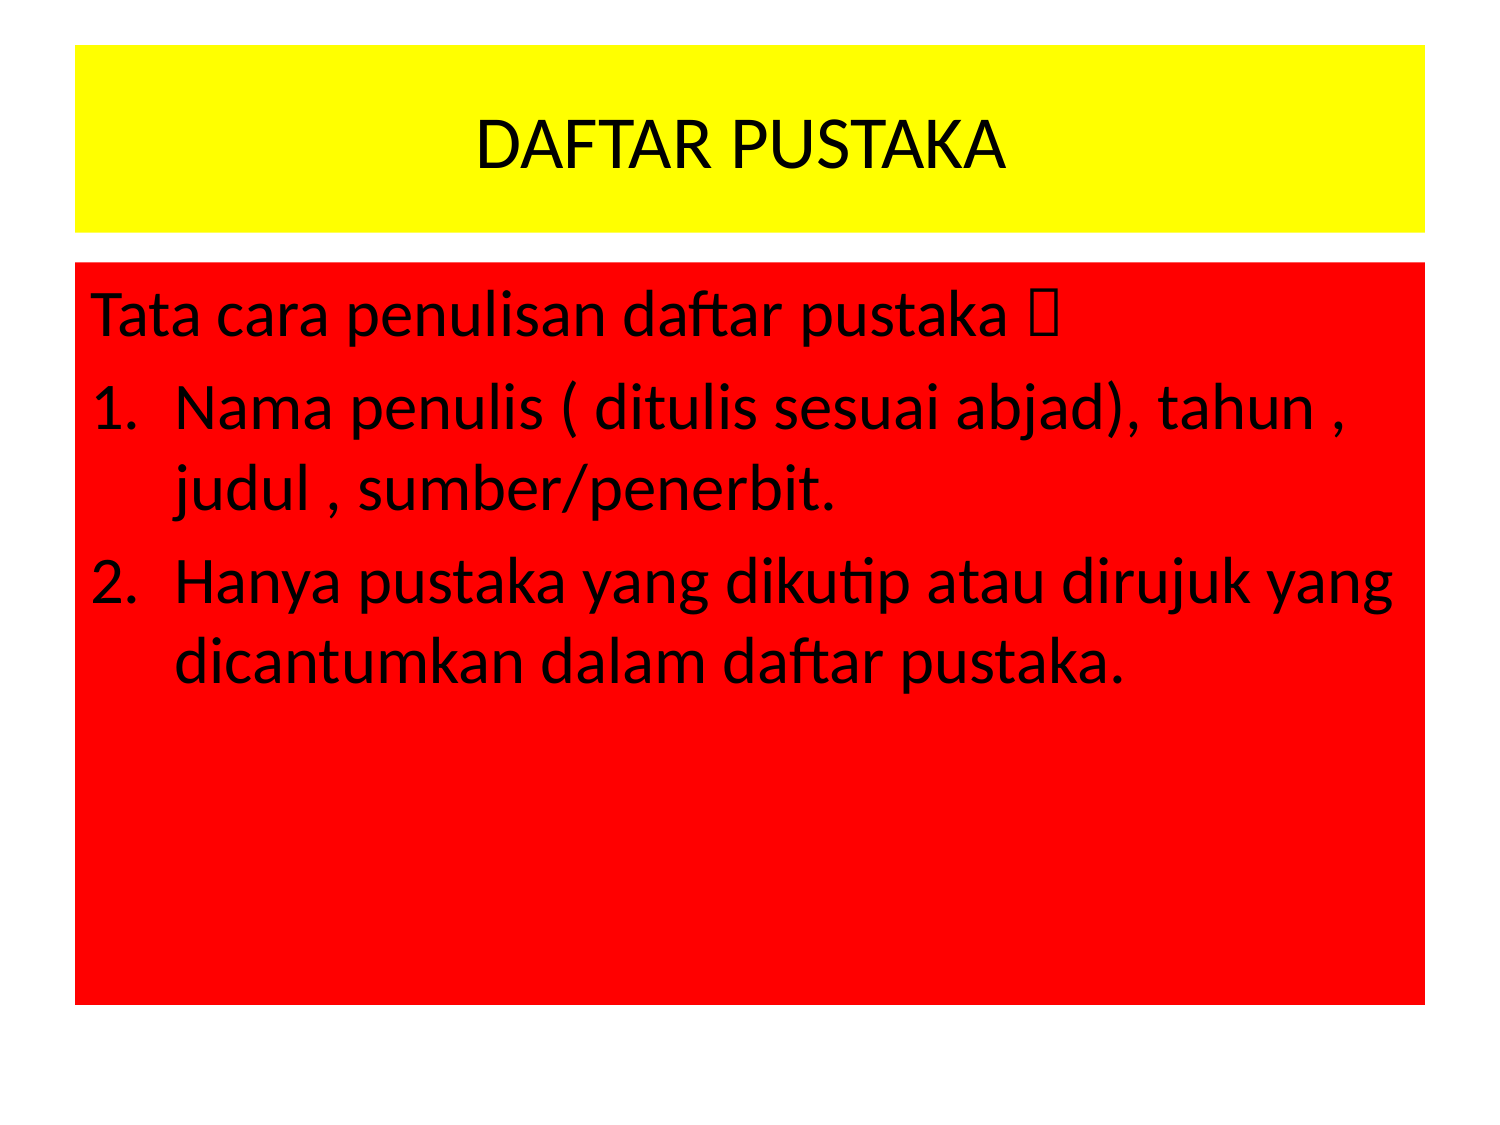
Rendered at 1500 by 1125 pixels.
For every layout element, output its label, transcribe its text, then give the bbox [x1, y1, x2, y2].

list Tata cara penulisan daftar pustaka  Nama penulis ( ditulis sesuai abjad), tahun , judul , sumber/penerbit. Hanya pustaka yang dikutip atau dirujuk yang dicantumkan dalam daftar pustaka. [74, 262, 1426, 1006]
title DAFTAR PUSTAKA [74, 44, 1426, 233]
